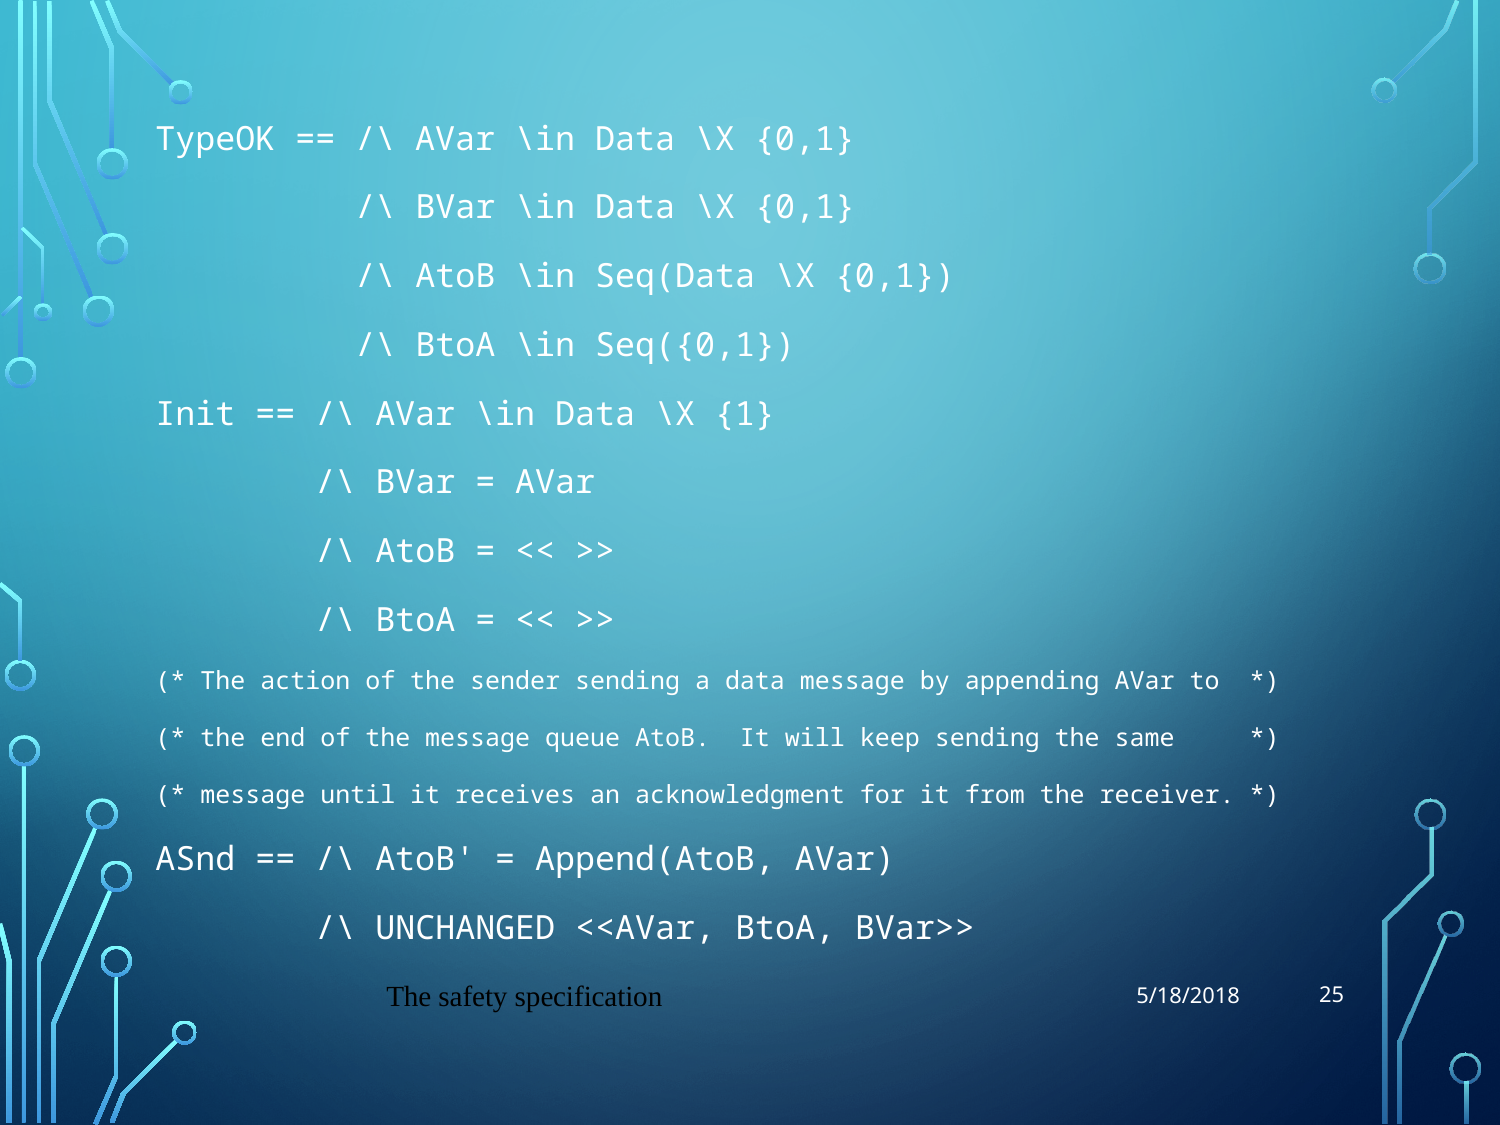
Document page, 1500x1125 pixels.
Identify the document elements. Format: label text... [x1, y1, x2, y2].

footer The safety specification [140, 965, 909, 1025]
list TypeOK == /\ AVar \in Data \X {0,1} /\ BVar \in Data \X {0,1} /\ AtoB \in Seq(Data \X {0,1}) /\ BtoA \in Seq({0,1}) Init == /\ AVar \in Data \X {1} /\ BVar = AVar /\ AtoB = << >> /\ BtoA = << >> (* The action of the sender sending a data message by appending AVar to *) (* the end of the message queue AtoB. It will keep sending the same *) (* message until it receives an acknowledgment for it from the receiver. *) ASnd == /\ AtoB' = Append(AtoB, AVar) /\ UNCHANGED <<AVar, BtoA, BVar>> [140, 101, 1360, 950]
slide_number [917, 965, 1255, 1025]
slide_number 25 [1264, 965, 1360, 1025]
